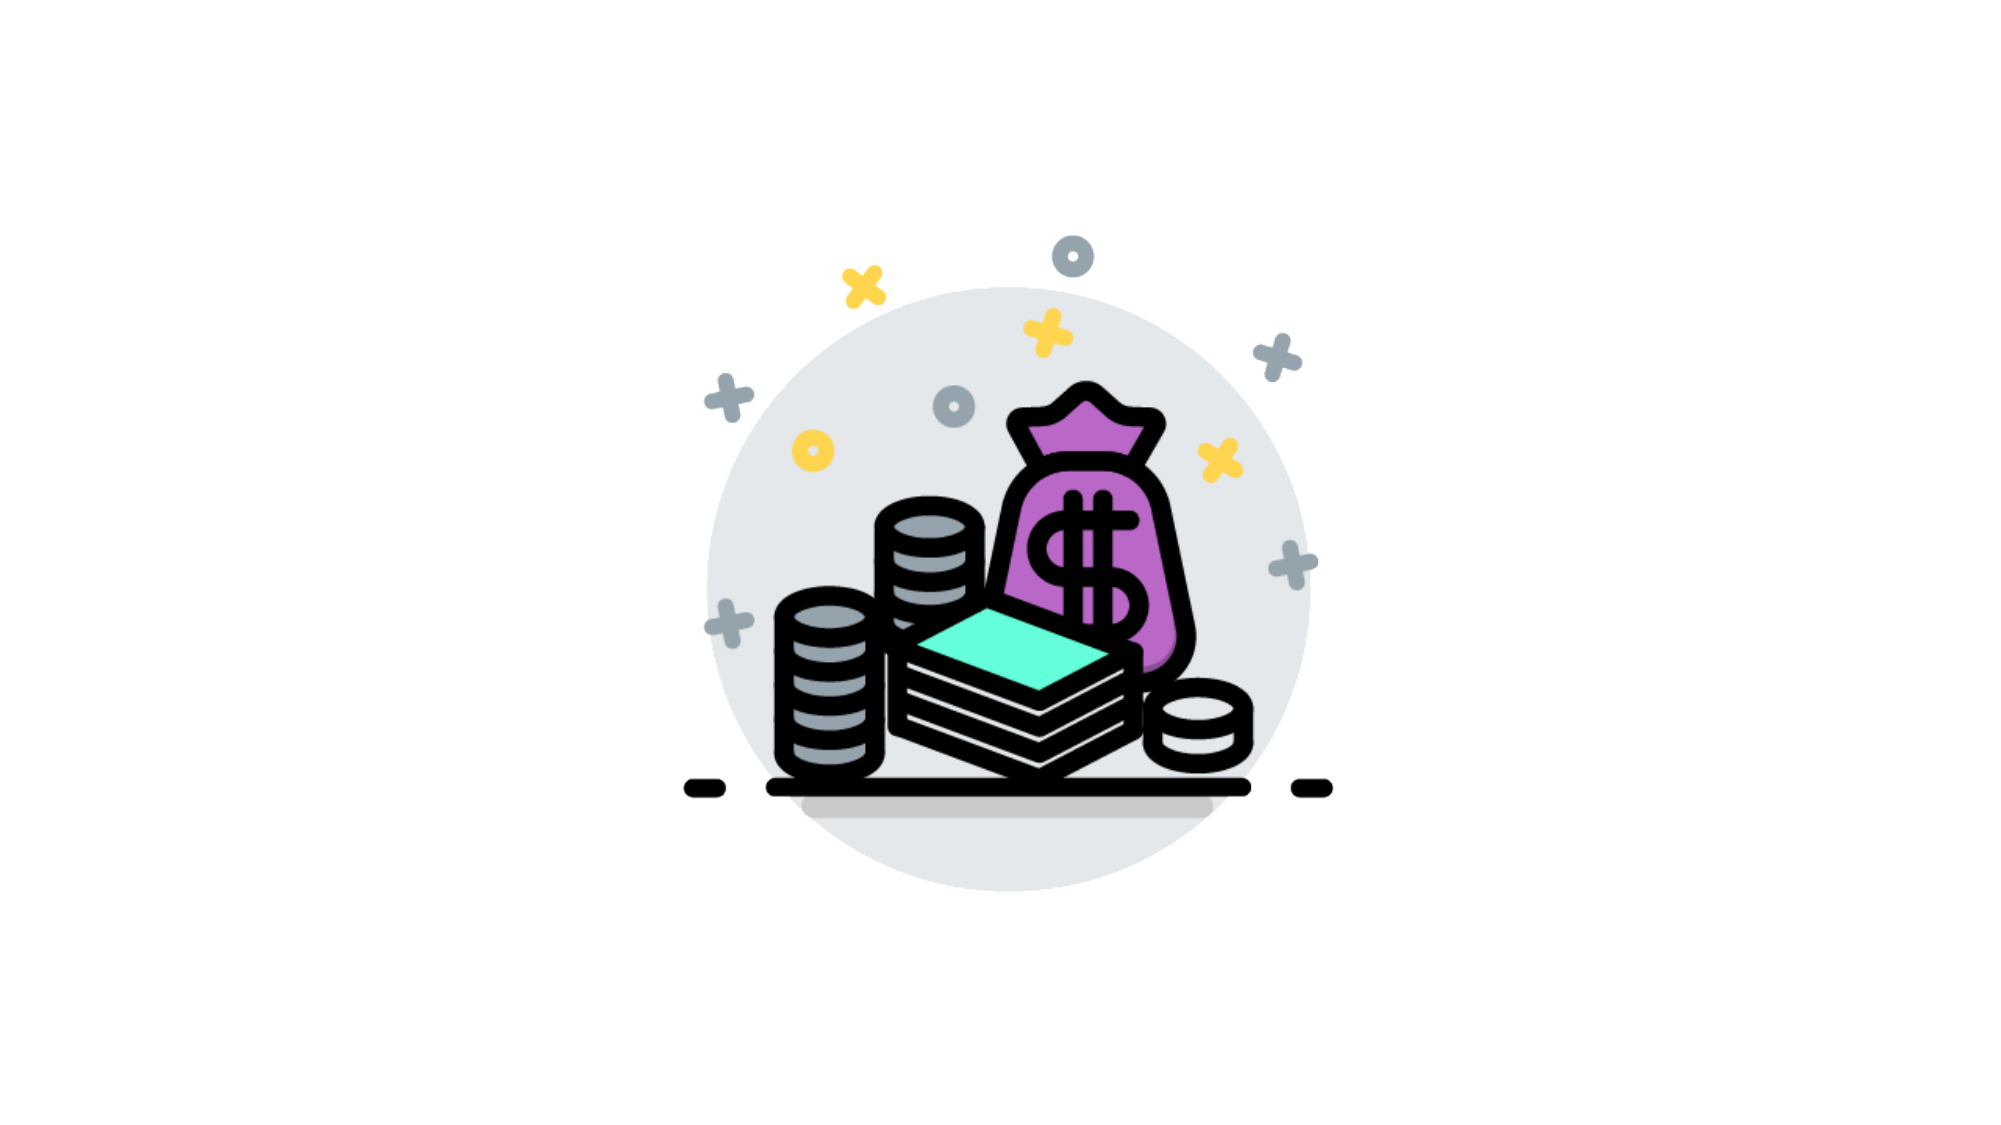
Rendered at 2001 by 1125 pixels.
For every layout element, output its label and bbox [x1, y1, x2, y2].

picture [600, 162, 1400, 963]
